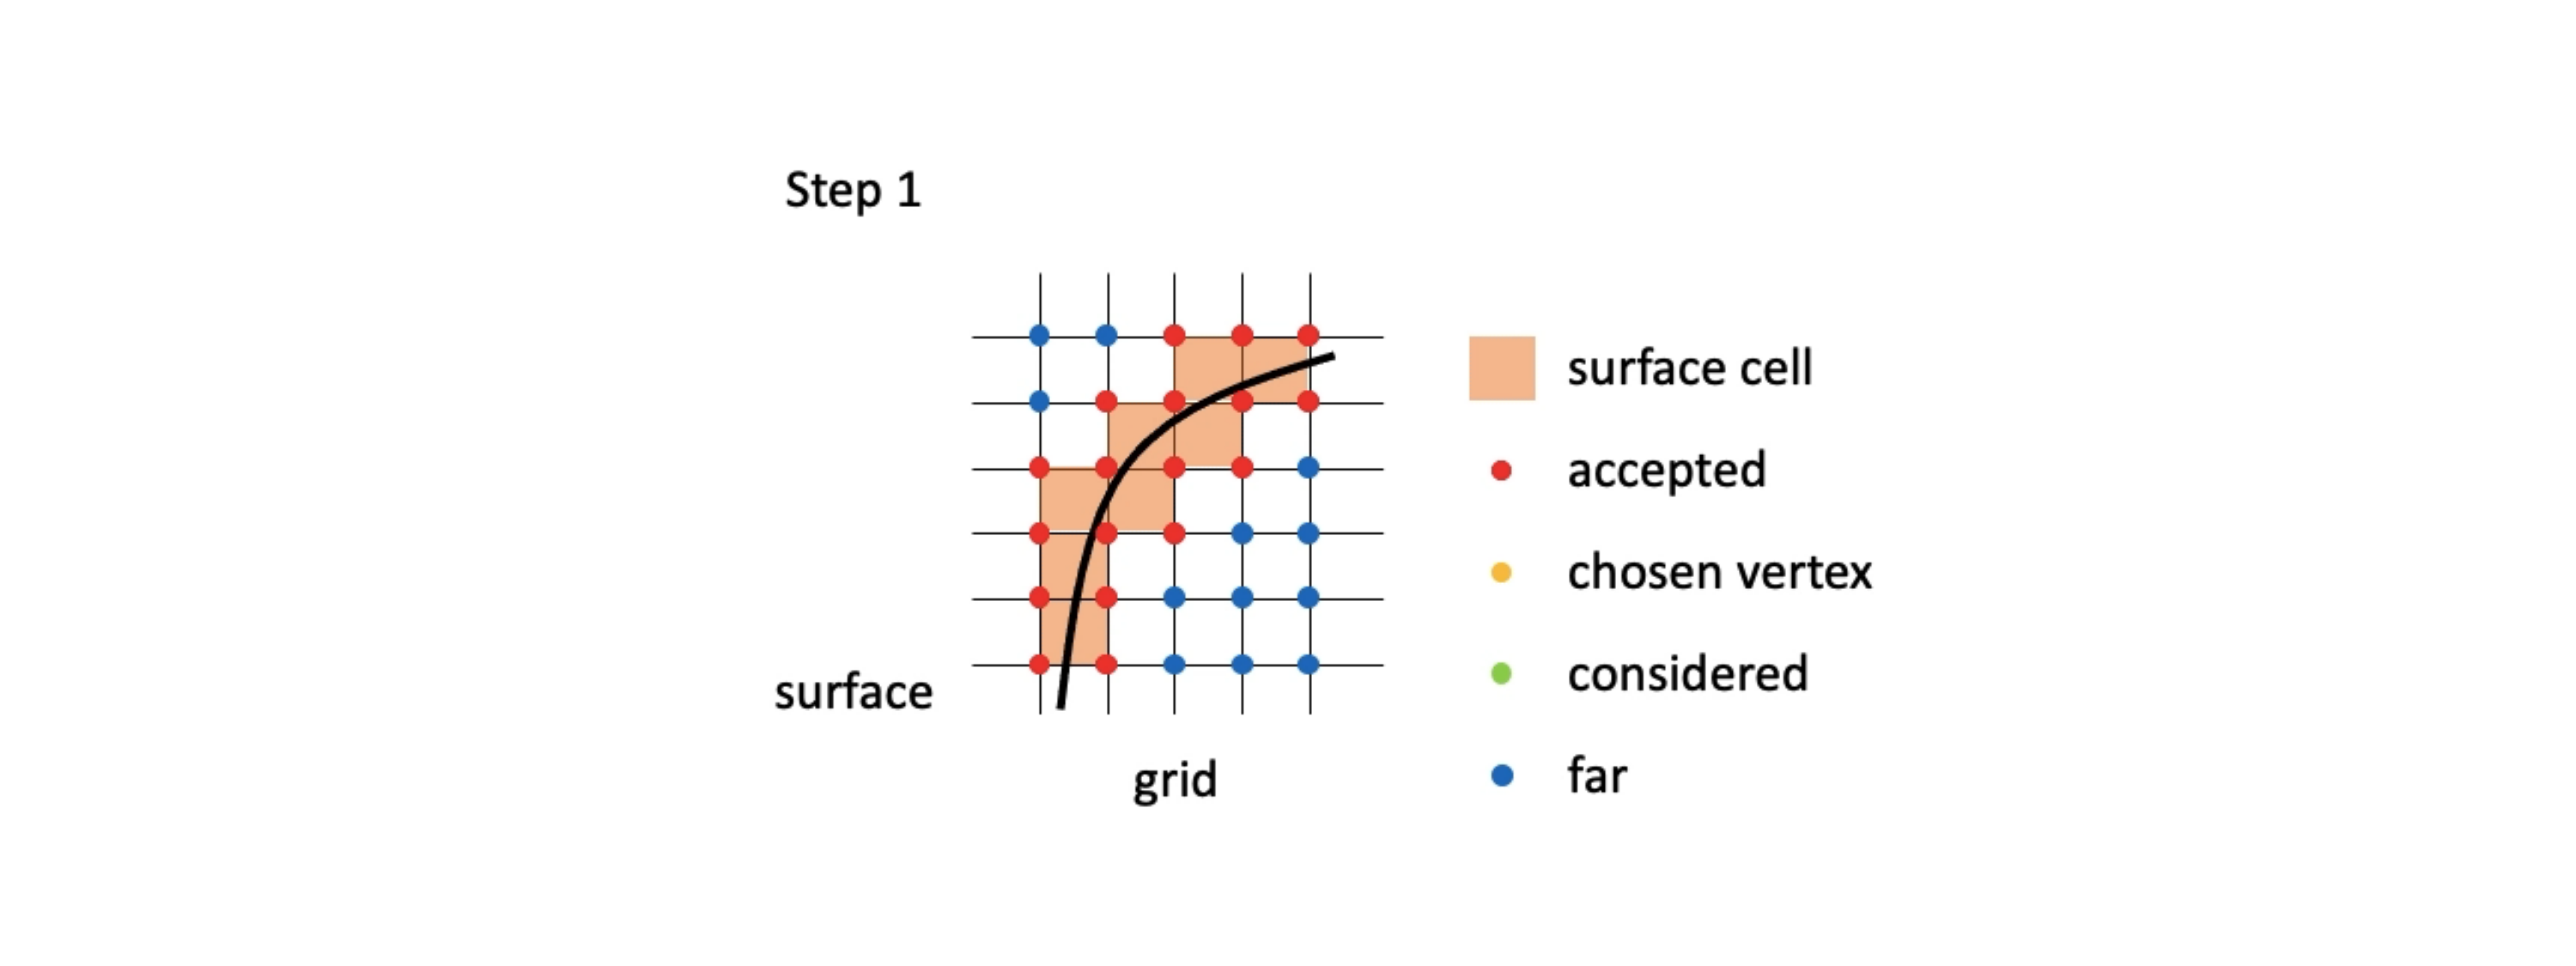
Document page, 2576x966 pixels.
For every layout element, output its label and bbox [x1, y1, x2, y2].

text_box [649, 90, 1927, 876]
